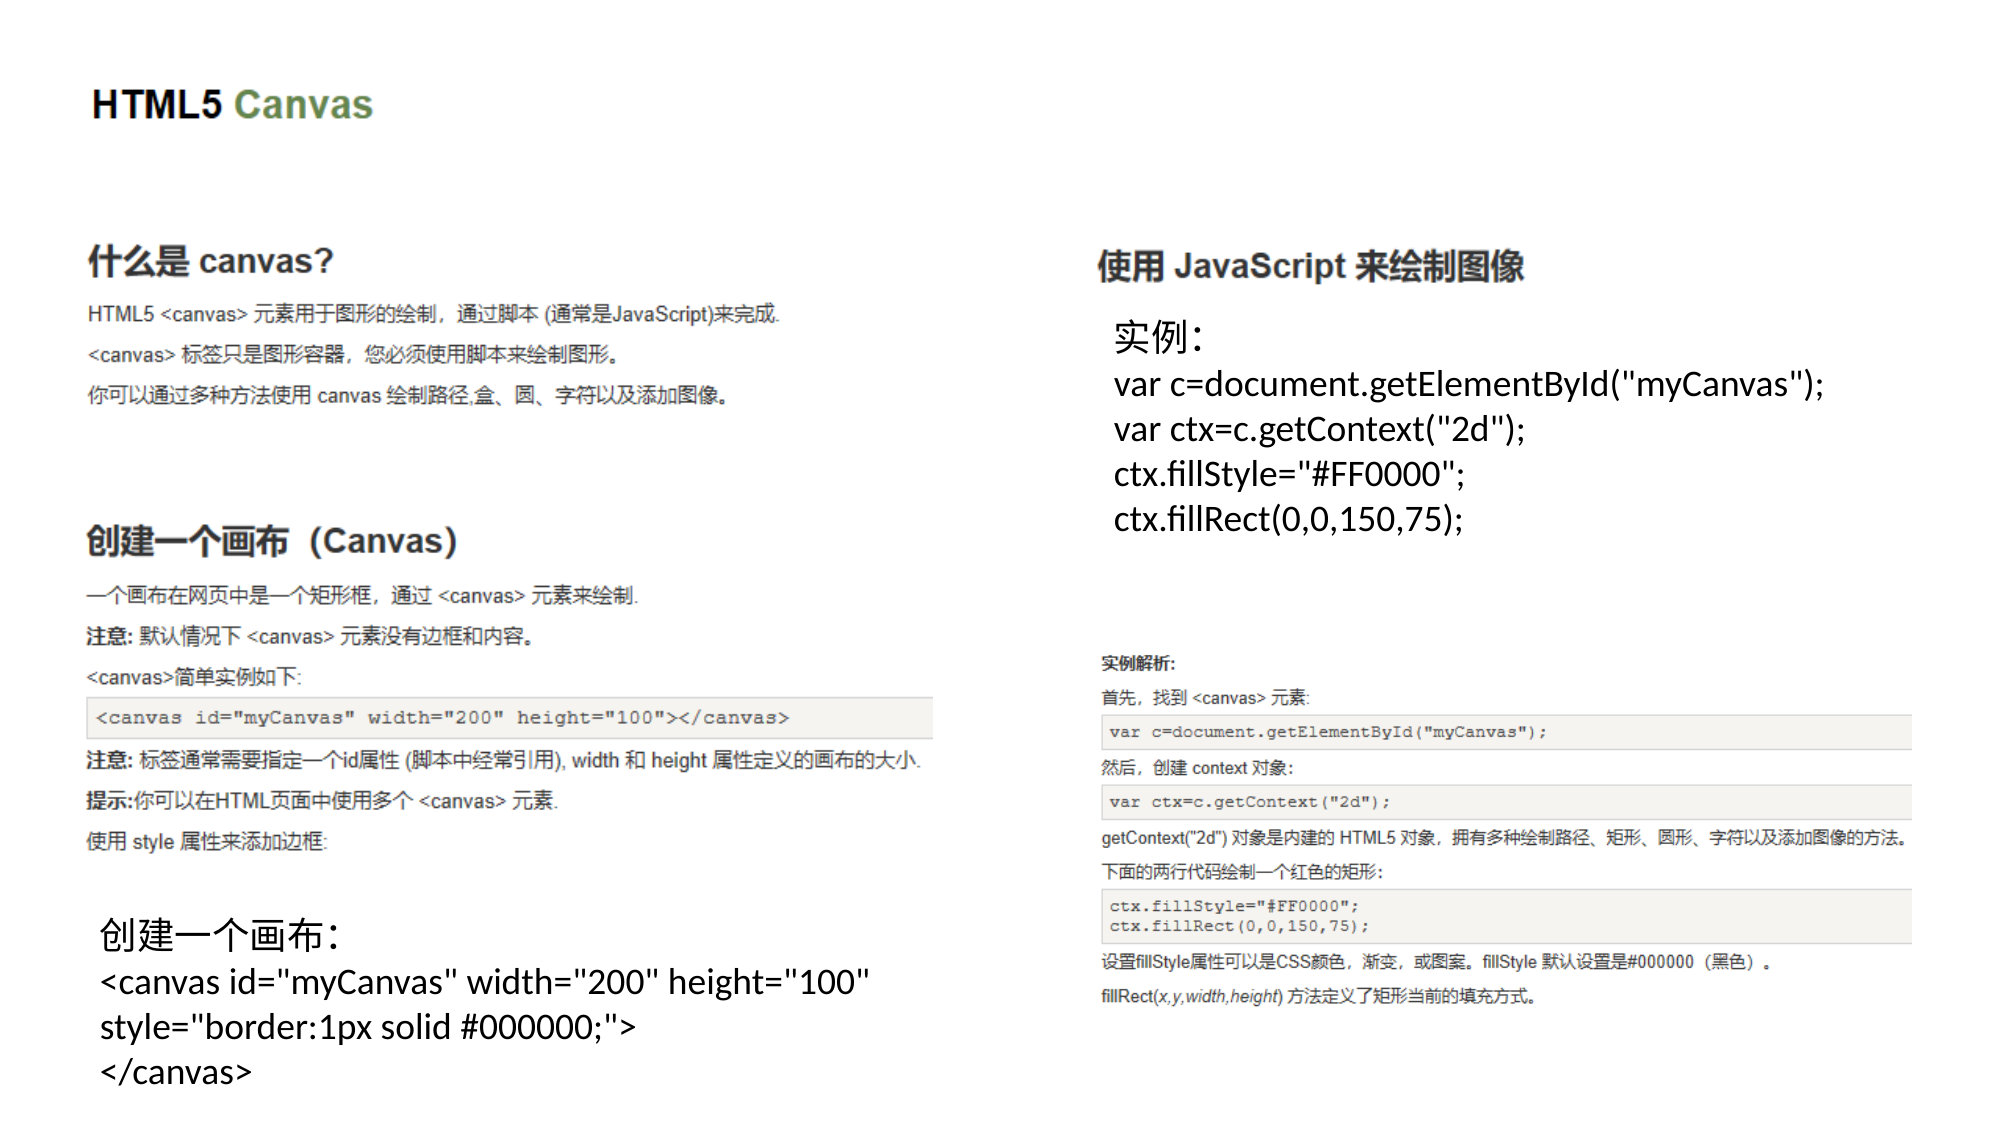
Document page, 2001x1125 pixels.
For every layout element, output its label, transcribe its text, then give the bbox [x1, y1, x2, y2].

picture [1096, 234, 1555, 294]
picture [85, 74, 389, 133]
picture [1099, 650, 1912, 1009]
picture [85, 234, 820, 417]
text_box 实例： var c=document.getElementById("myCanvas"); var ctx=c.getContext("2d"); ctx.fillStyle="#FF0000"; ctx.fillRect(0,0,150,75); [1099, 306, 1864, 547]
text_box 创建一个画布： <canvas id="myCanvas" width="200" height="100" style="border:1px solid #000000;"> </canvas> [85, 904, 933, 1100]
picture [85, 517, 933, 857]
